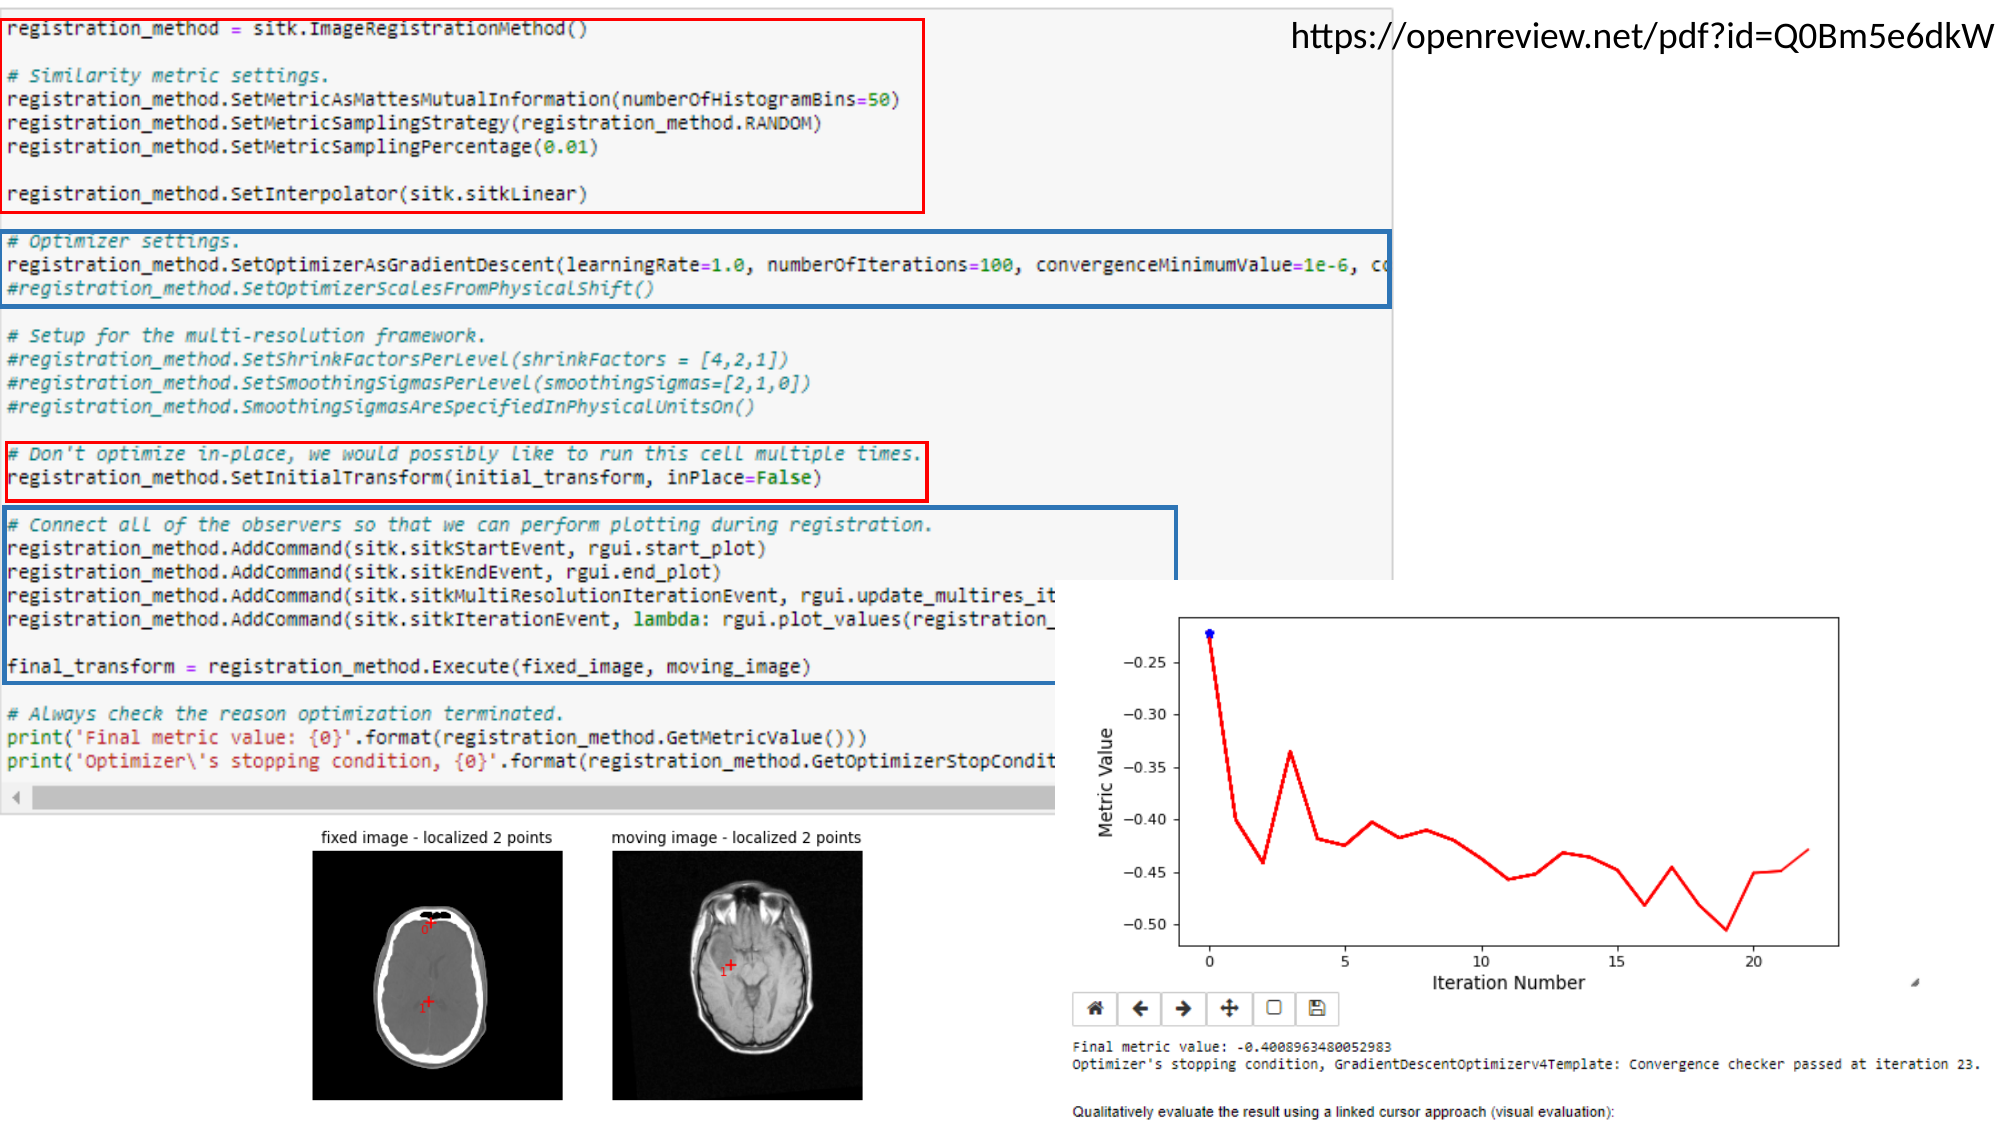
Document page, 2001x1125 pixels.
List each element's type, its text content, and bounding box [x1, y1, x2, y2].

picture [0, 0, 2000, 1125]
text_box https://openreview.net/pdf?id=Q0Bm5e6dkW [1403, 3, 2000, 64]
